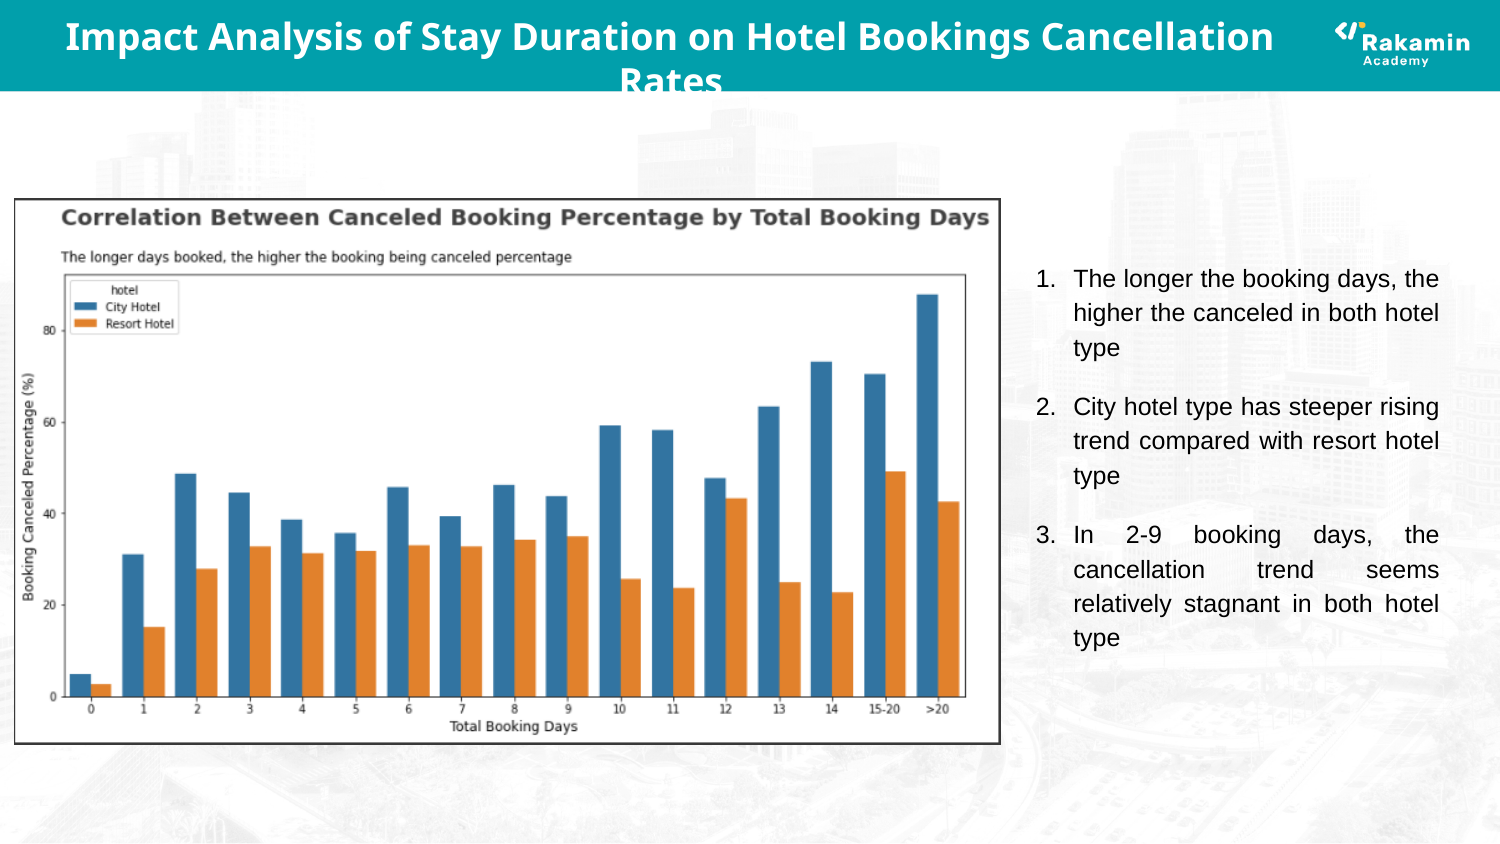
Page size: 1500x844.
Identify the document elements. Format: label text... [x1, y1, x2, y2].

title Impact Analysis of Stay Duration on Hotel Bookings Cancellation Rates [0, 0, 1342, 84]
picture [0, 0, 1500, 844]
list The longer the booking days, the higher the canceled in both hotel type City hotel type has steeper rising trend compared with resort hotel type In 2-9 booking days, the cancellation trend seems relatively stagnant in both hotel type [1020, 242, 1456, 701]
